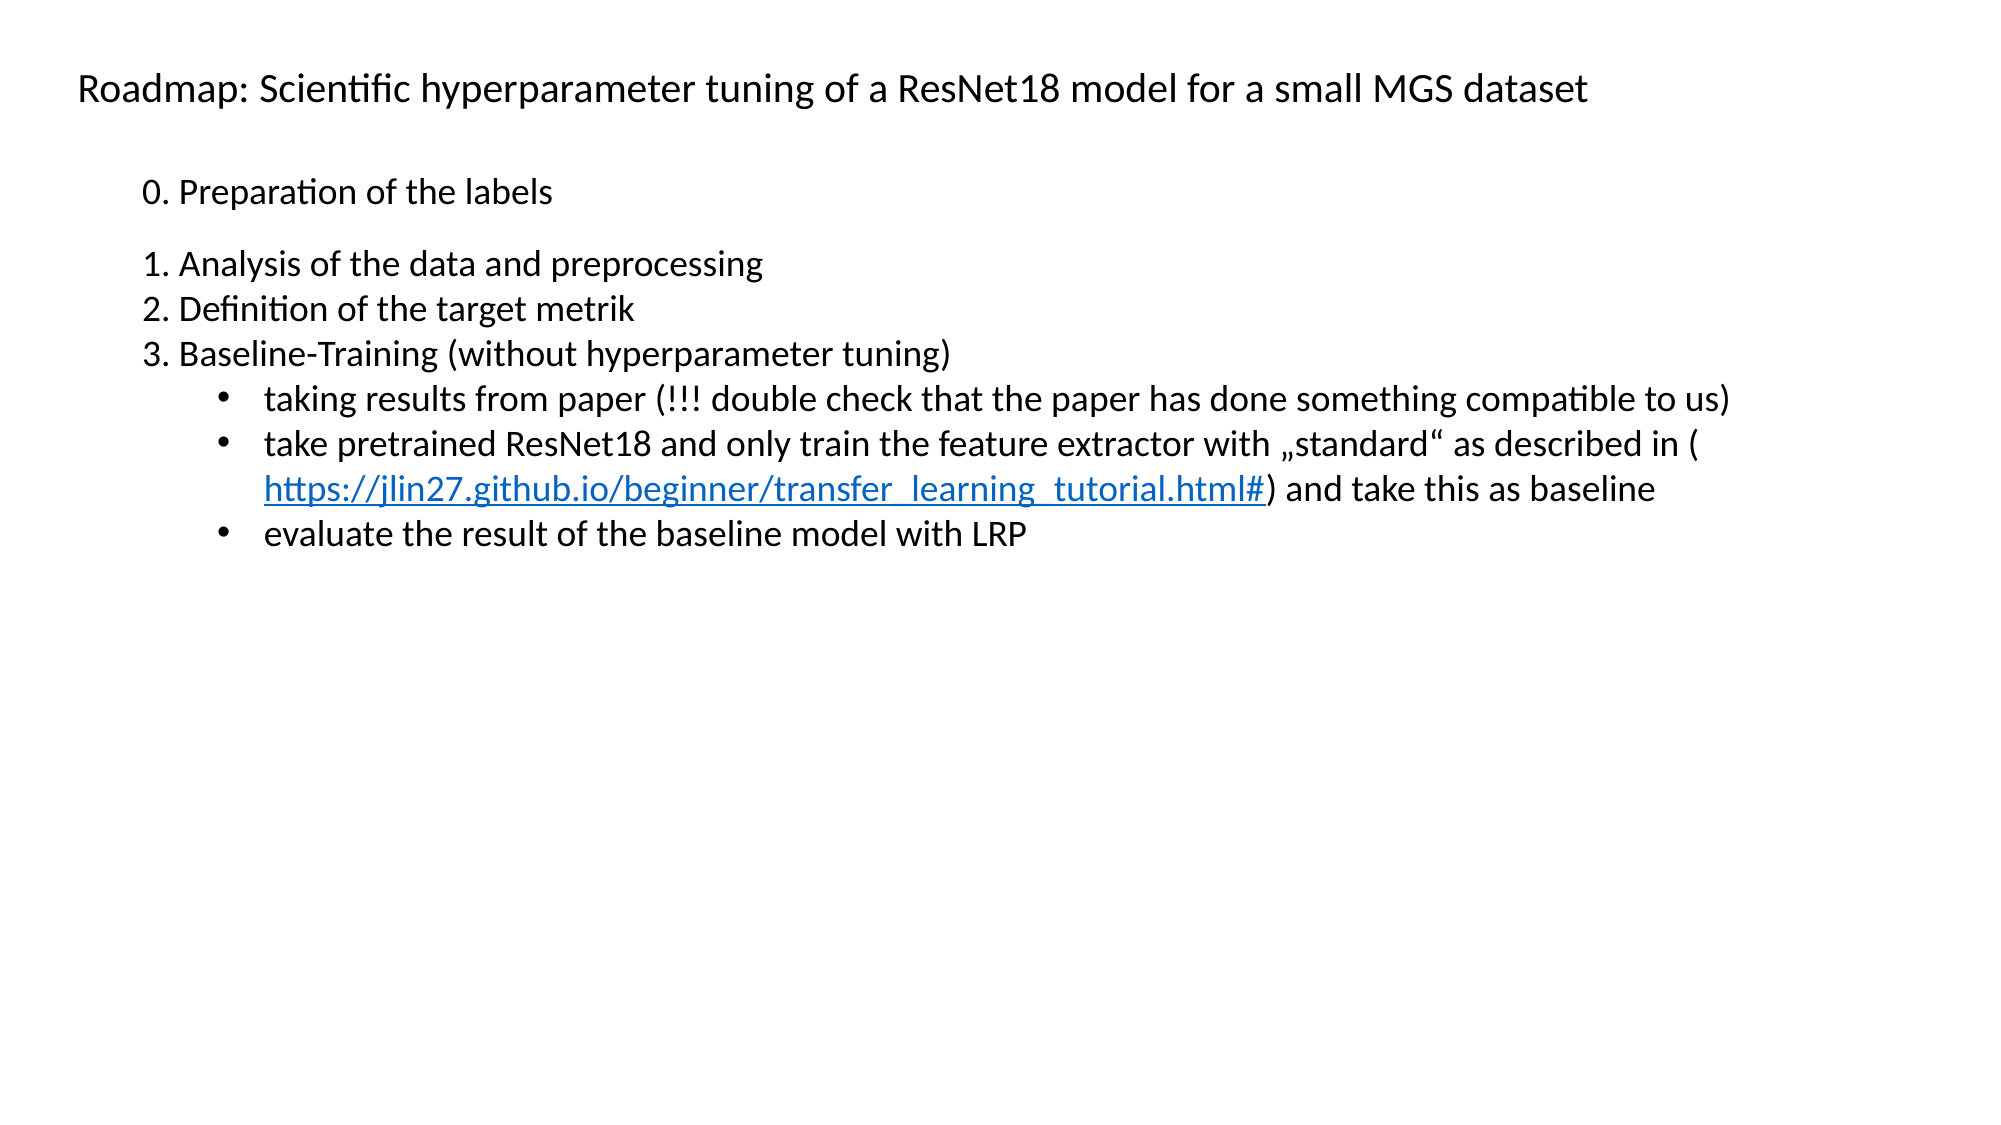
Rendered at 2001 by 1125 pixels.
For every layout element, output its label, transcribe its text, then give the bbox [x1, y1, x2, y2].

text_box 0. Preparation of the labels [127, 159, 864, 220]
text_box 1. Analysis of the data and preprocessing 2. Definition of the target metrik 3. Baseline-Training (without hyperparameter tuning) taking results from paper (!!! double check that the paper has done something compatible to us) take pretrained ResNet18 and only train the feature extractor with „standard“ as described in (https://jlin27.github.io/beginner/transfer_learning_tutorial.html#) and take this as baseline evaluate the result of the baseline model with LRP [127, 231, 1772, 562]
text_box Roadmap: Scientific hyperparameter tuning of a ResNet18 model for a small MGS dataset [63, 53, 1708, 118]
